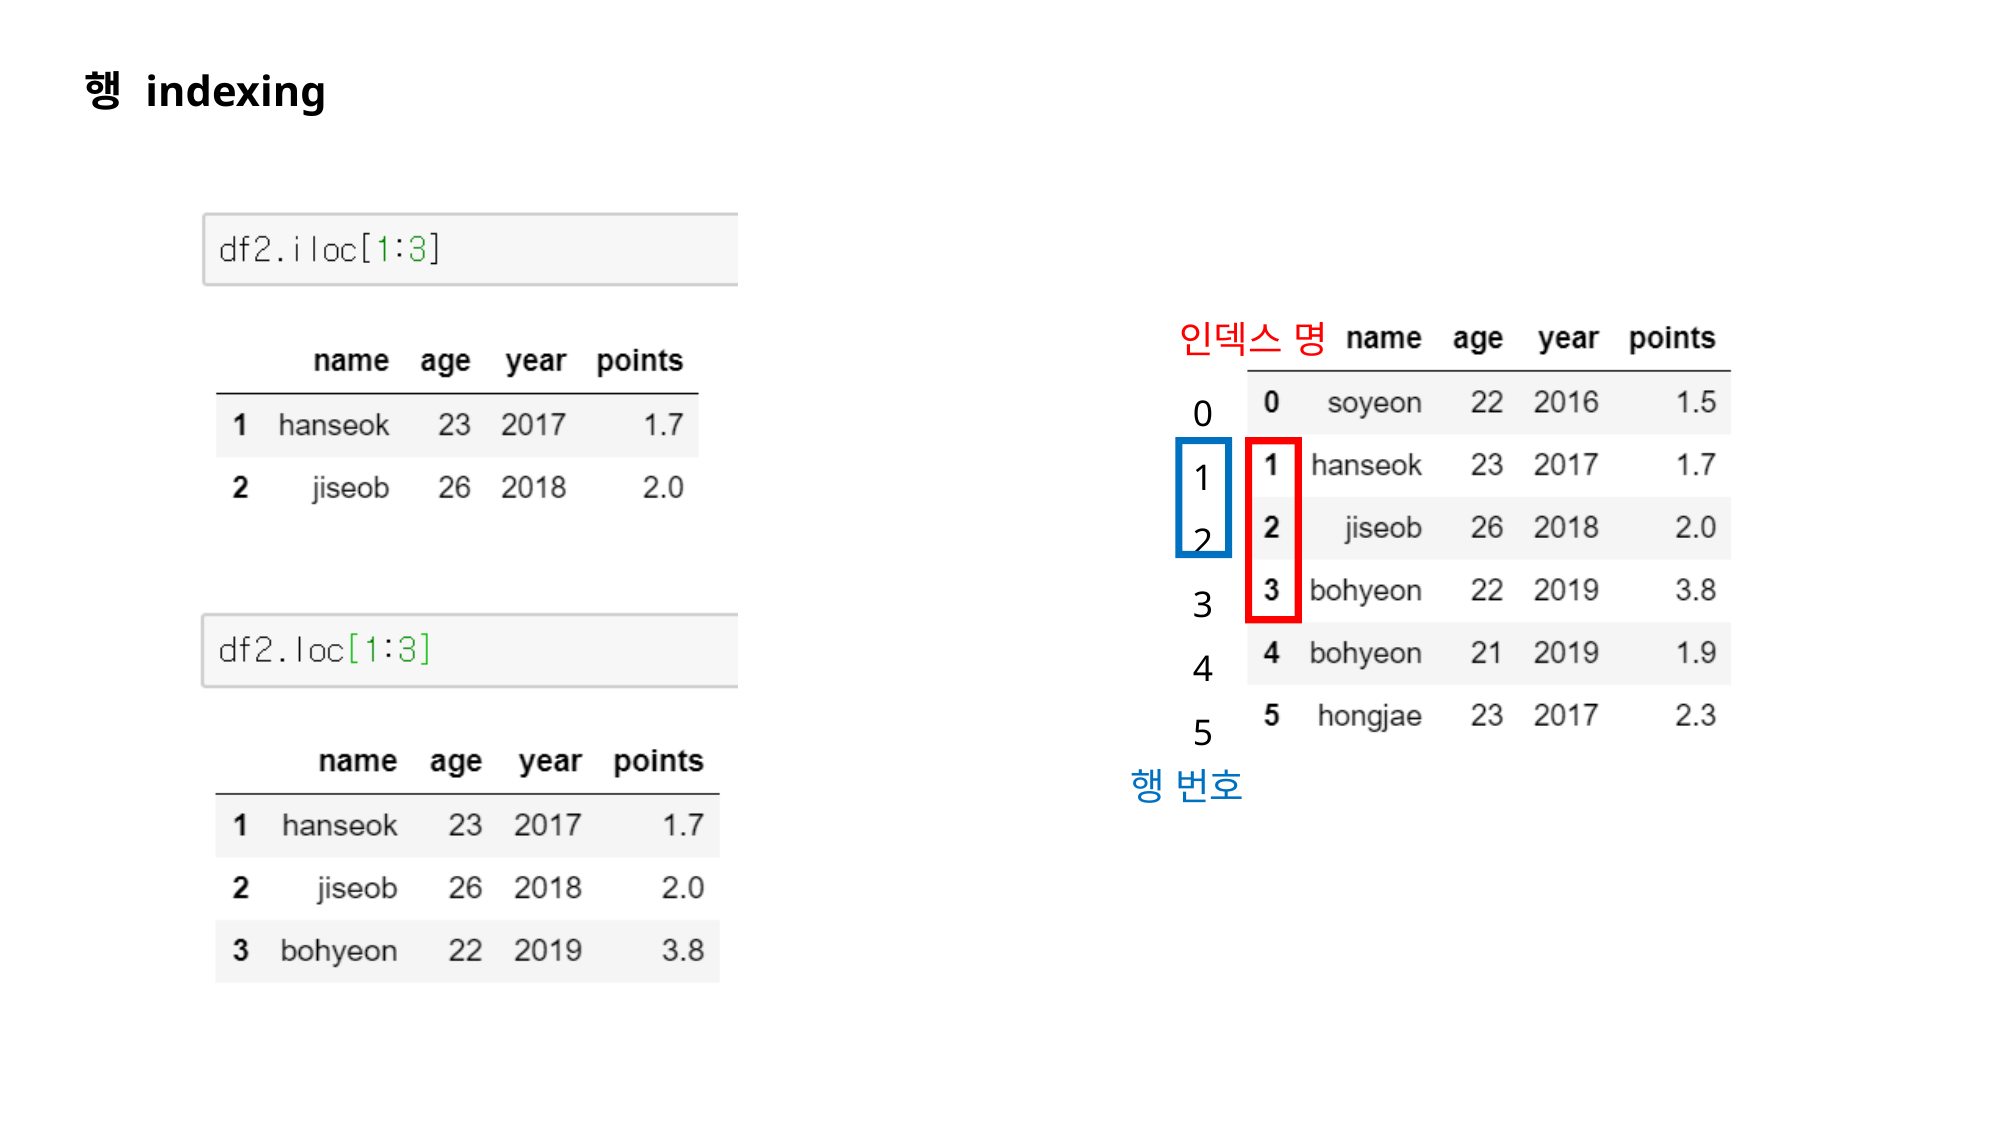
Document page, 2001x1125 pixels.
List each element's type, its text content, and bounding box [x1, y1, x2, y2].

text_box 행 indexing [70, 37, 639, 148]
picture [193, 607, 738, 994]
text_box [1115, 308, 1761, 817]
picture [193, 205, 738, 531]
